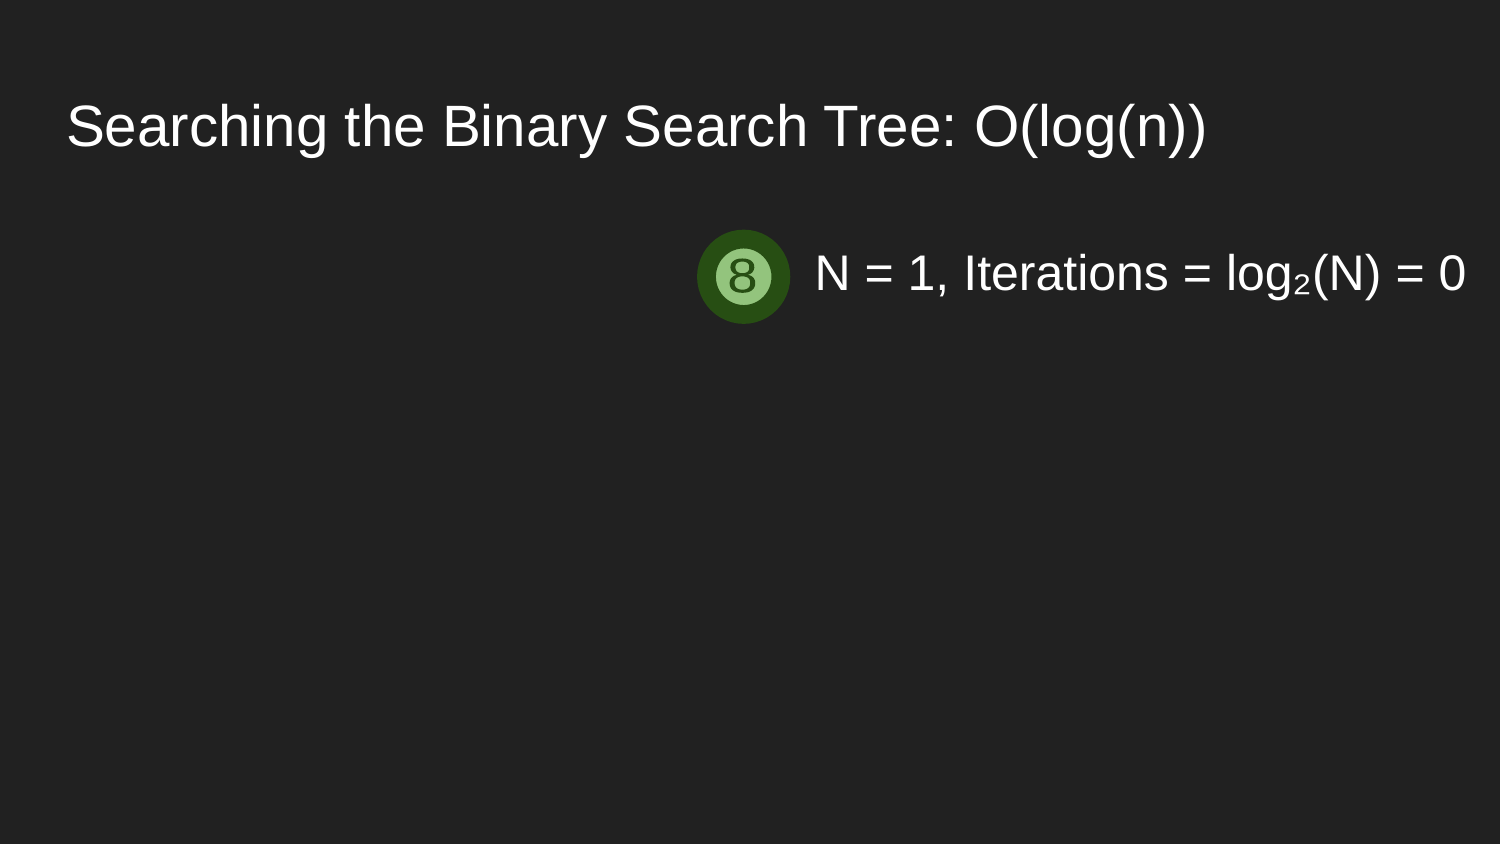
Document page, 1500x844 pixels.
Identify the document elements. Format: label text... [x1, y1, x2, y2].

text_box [706, 238, 782, 315]
title Searching the Binary Search Tree: O(log(n)) [51, 72, 1449, 167]
text_box N = 1, Iterations = log₂(N) = 0 [799, 224, 1500, 329]
